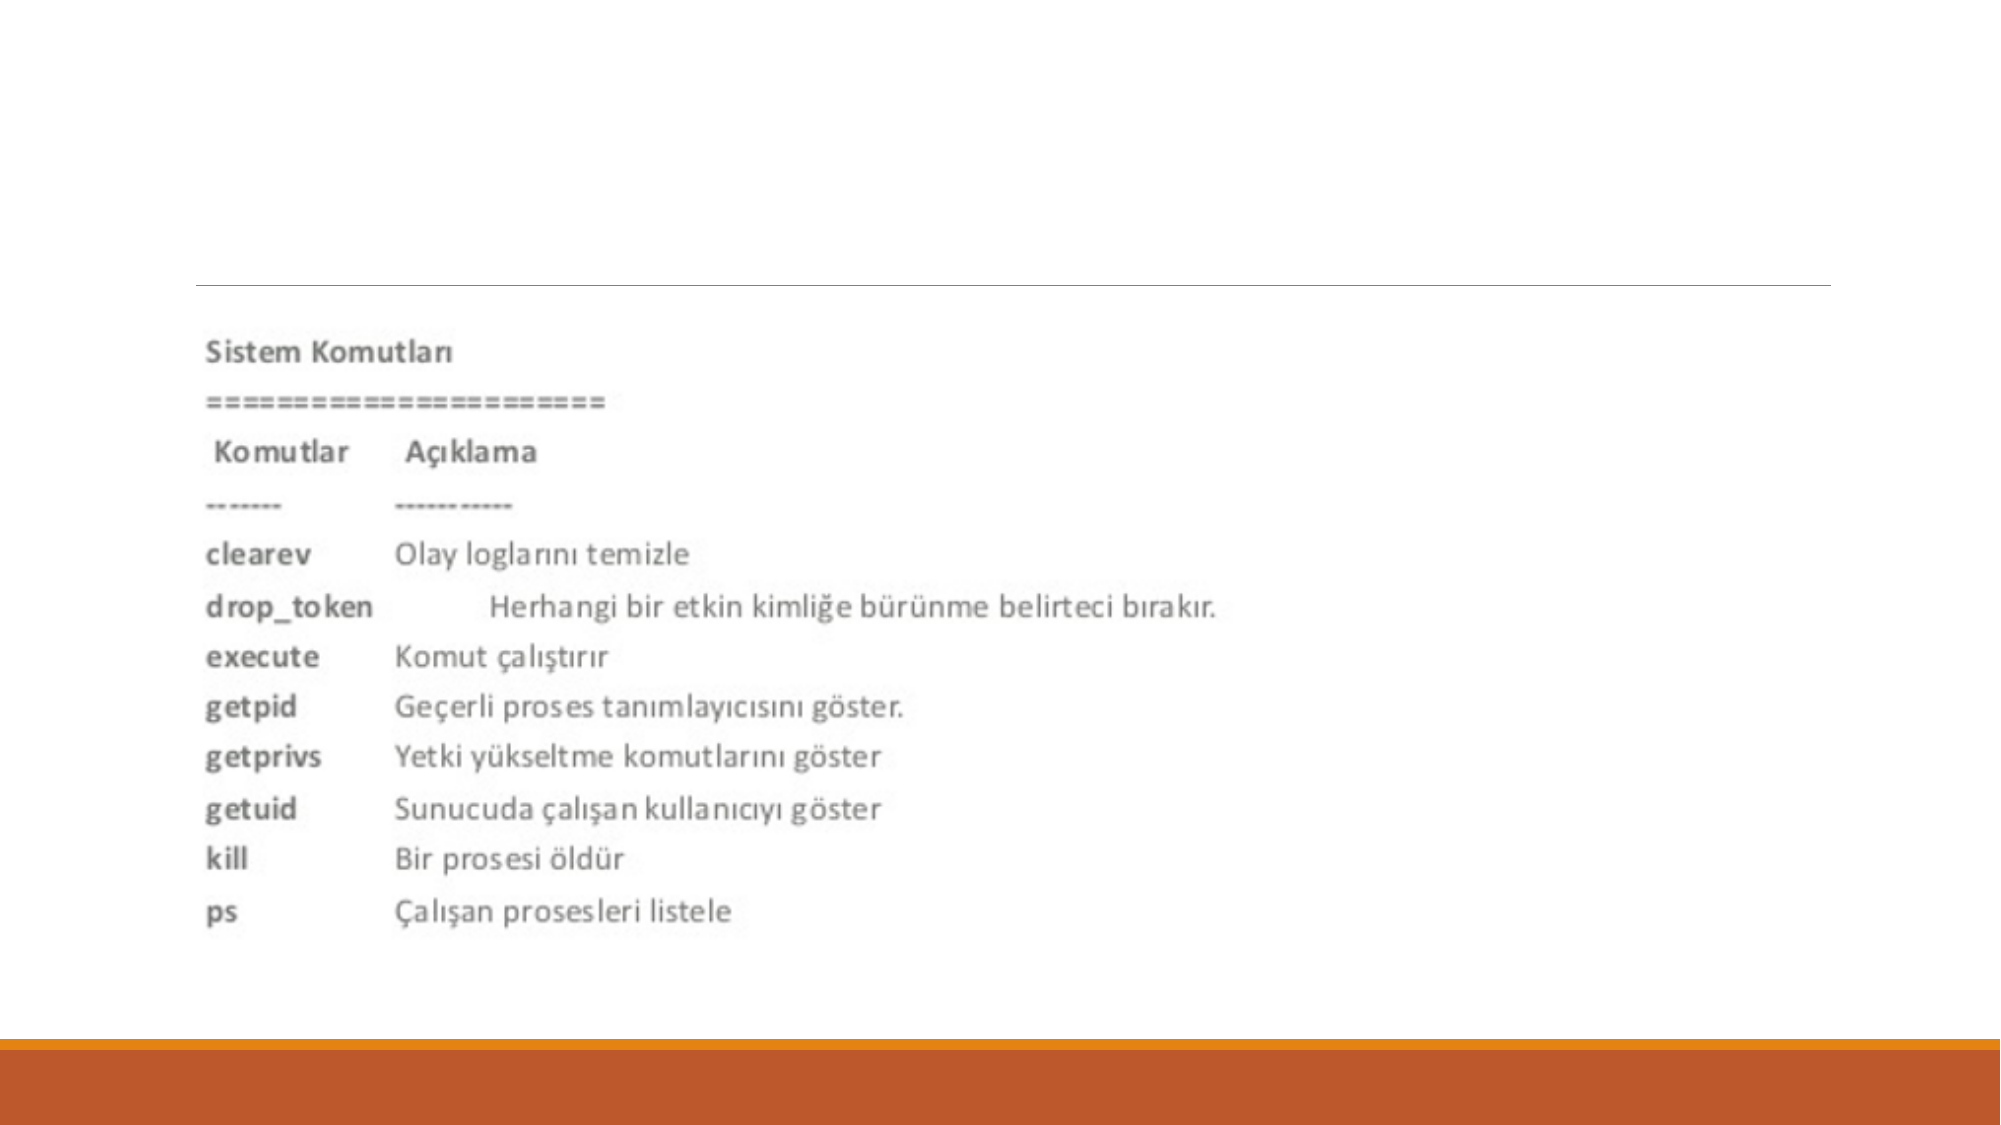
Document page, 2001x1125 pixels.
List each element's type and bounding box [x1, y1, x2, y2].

picture [179, 302, 1303, 950]
